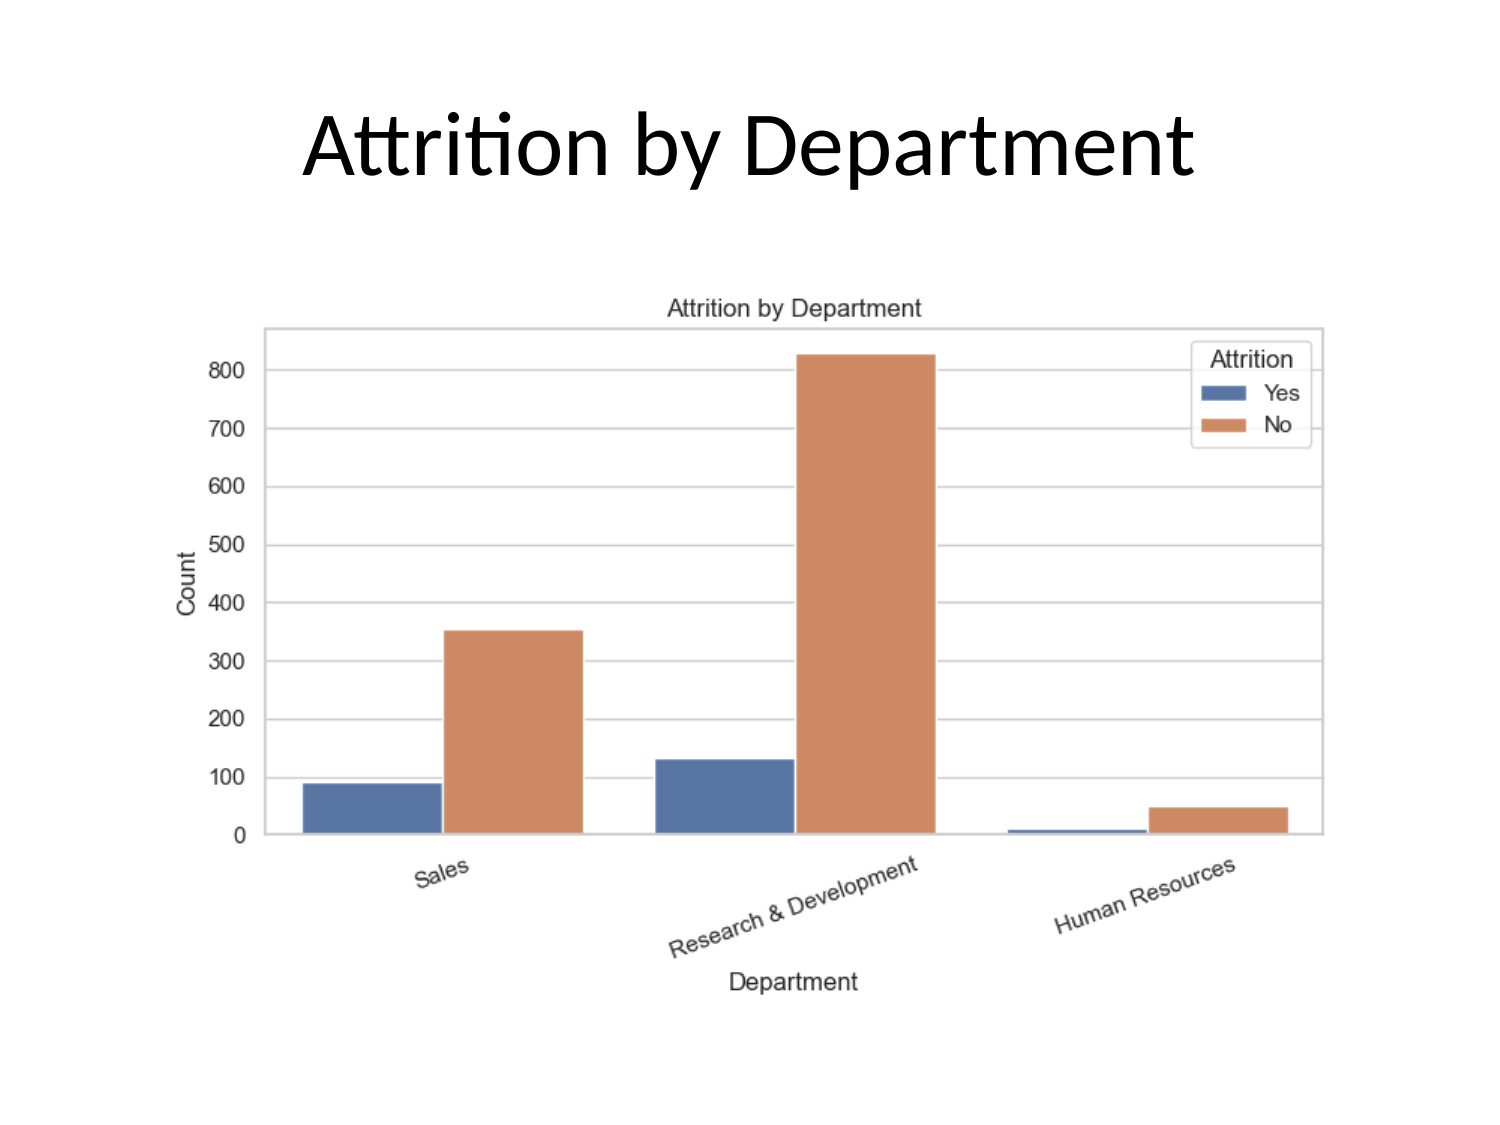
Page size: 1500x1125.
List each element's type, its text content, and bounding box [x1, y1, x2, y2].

picture [149, 271, 1351, 1023]
title Attrition by Department [75, 45, 1425, 233]
